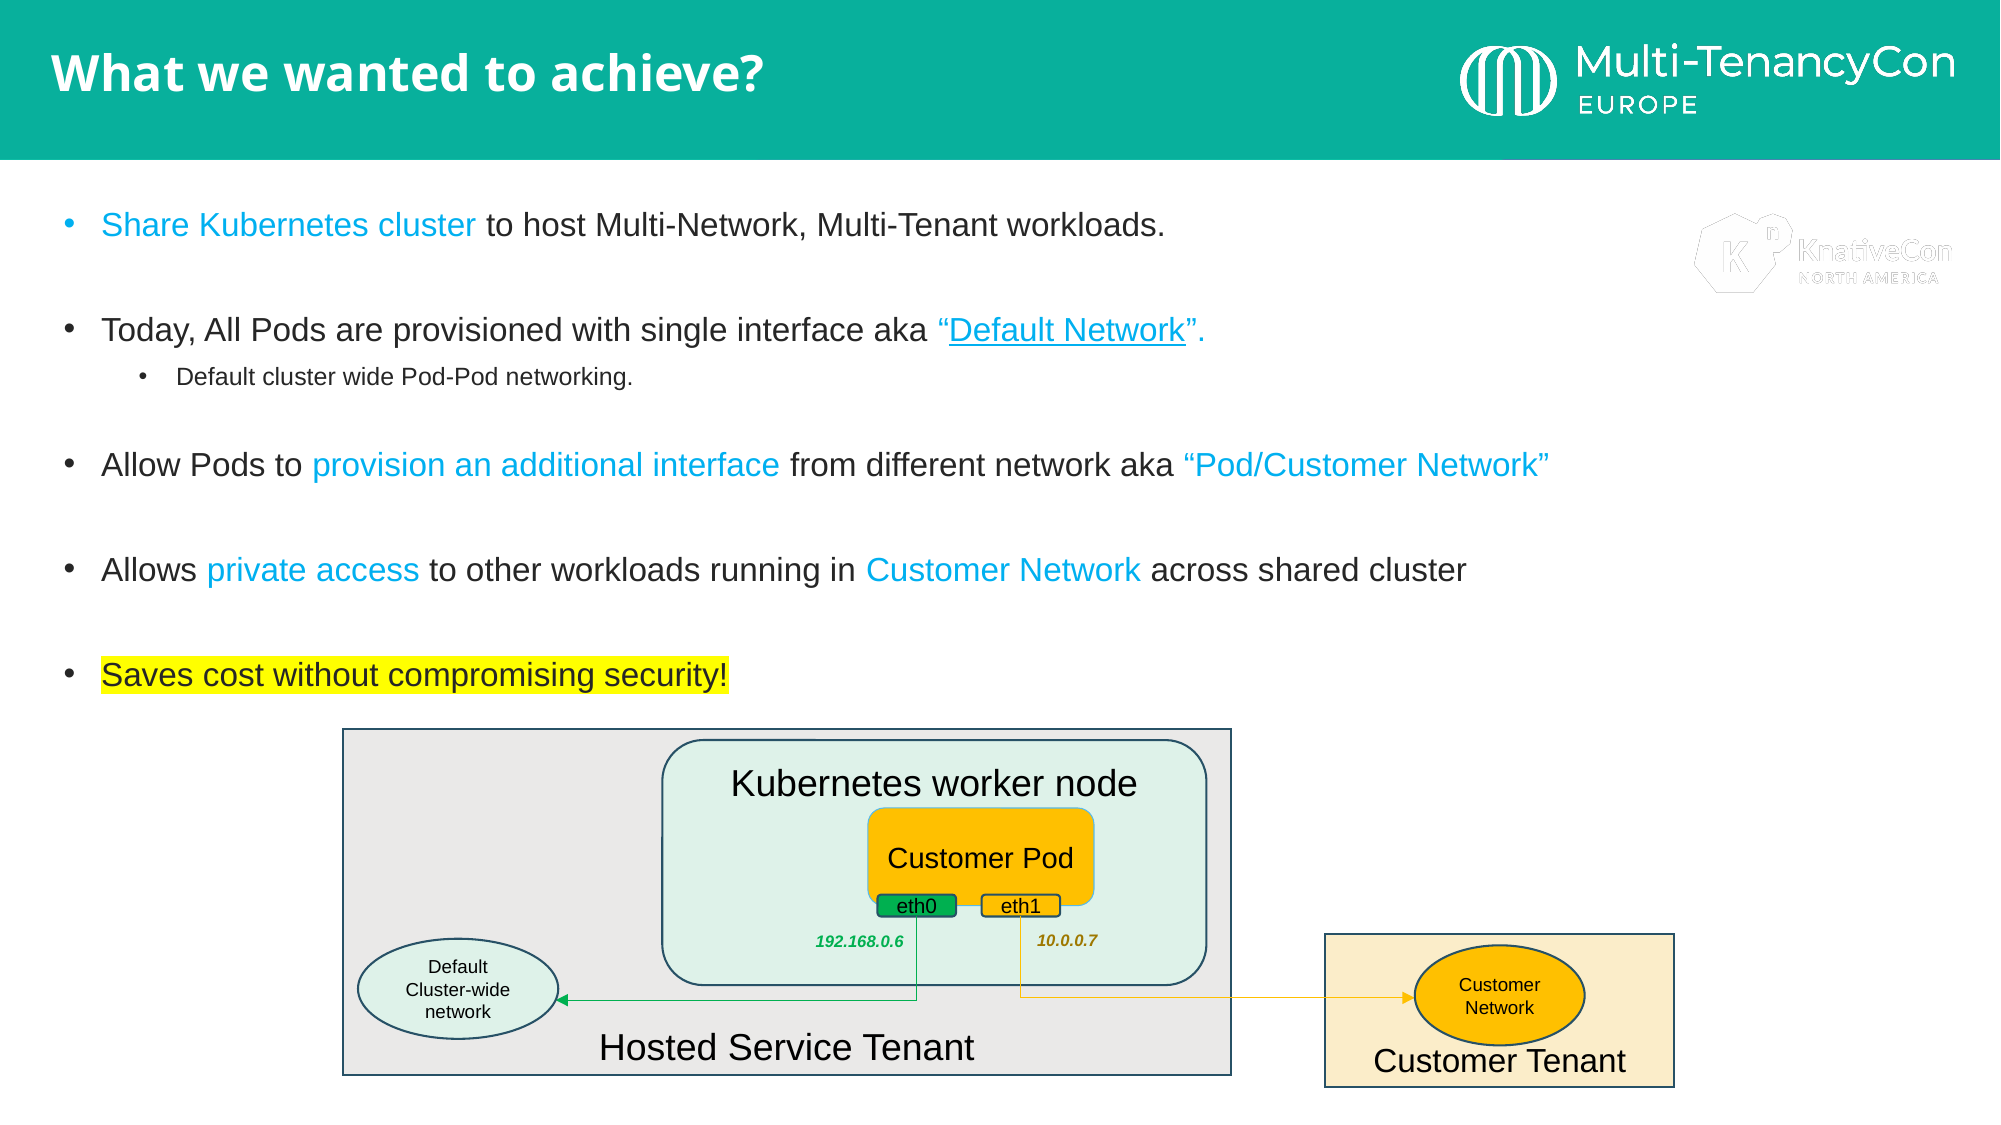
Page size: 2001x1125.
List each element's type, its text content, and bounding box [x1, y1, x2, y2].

text_box What we wanted to achieve? [37, 33, 1323, 109]
text_box Share Kubernetes cluster to host Multi-Network, Multi-Tenant workloads. Today, All Pods are provisioned with single interface aka “Default Network”. Default cluster wide Pod-Pod networking. Allow Pods to provision an additional interface from different network aka “Pod/Customer Network” Allows private access to other workloads running in Customer Network across shared cluster Saves cost without compromising security! [48, 196, 1955, 715]
picture [1460, 43, 1954, 116]
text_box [343, 729, 1675, 1087]
